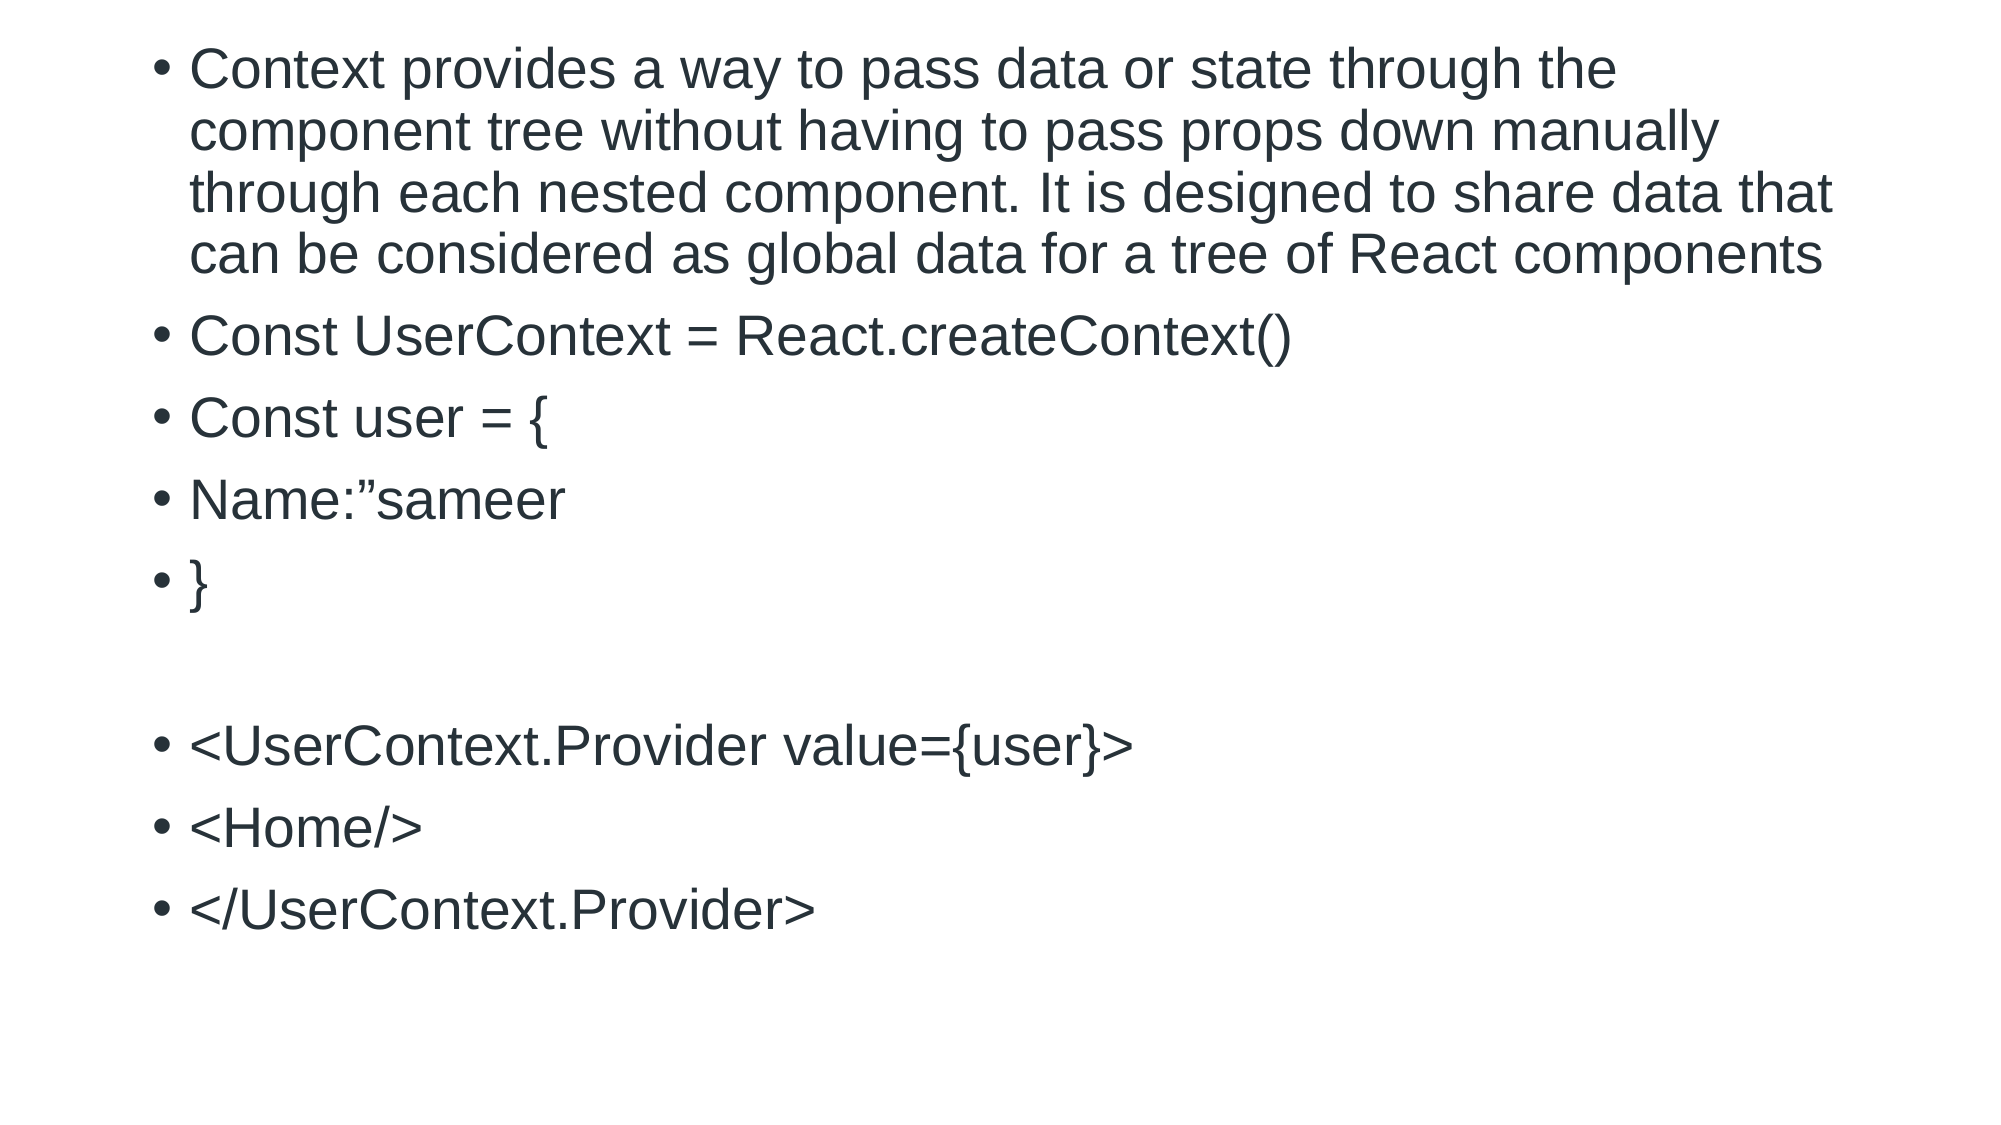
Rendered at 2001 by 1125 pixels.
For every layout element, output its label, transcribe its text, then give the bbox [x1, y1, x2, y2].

list Context provides a way to pass data or state through the component tree without having to pass props down manually through each nested component. It is designed to share data that can be considered as global data for a tree of React components Const UserContext = React.createContext() Const user = { Name:”sameer } <UserContext.Provider value={user}> <Home/> </UserContext.Provider> [137, 32, 1863, 1014]
